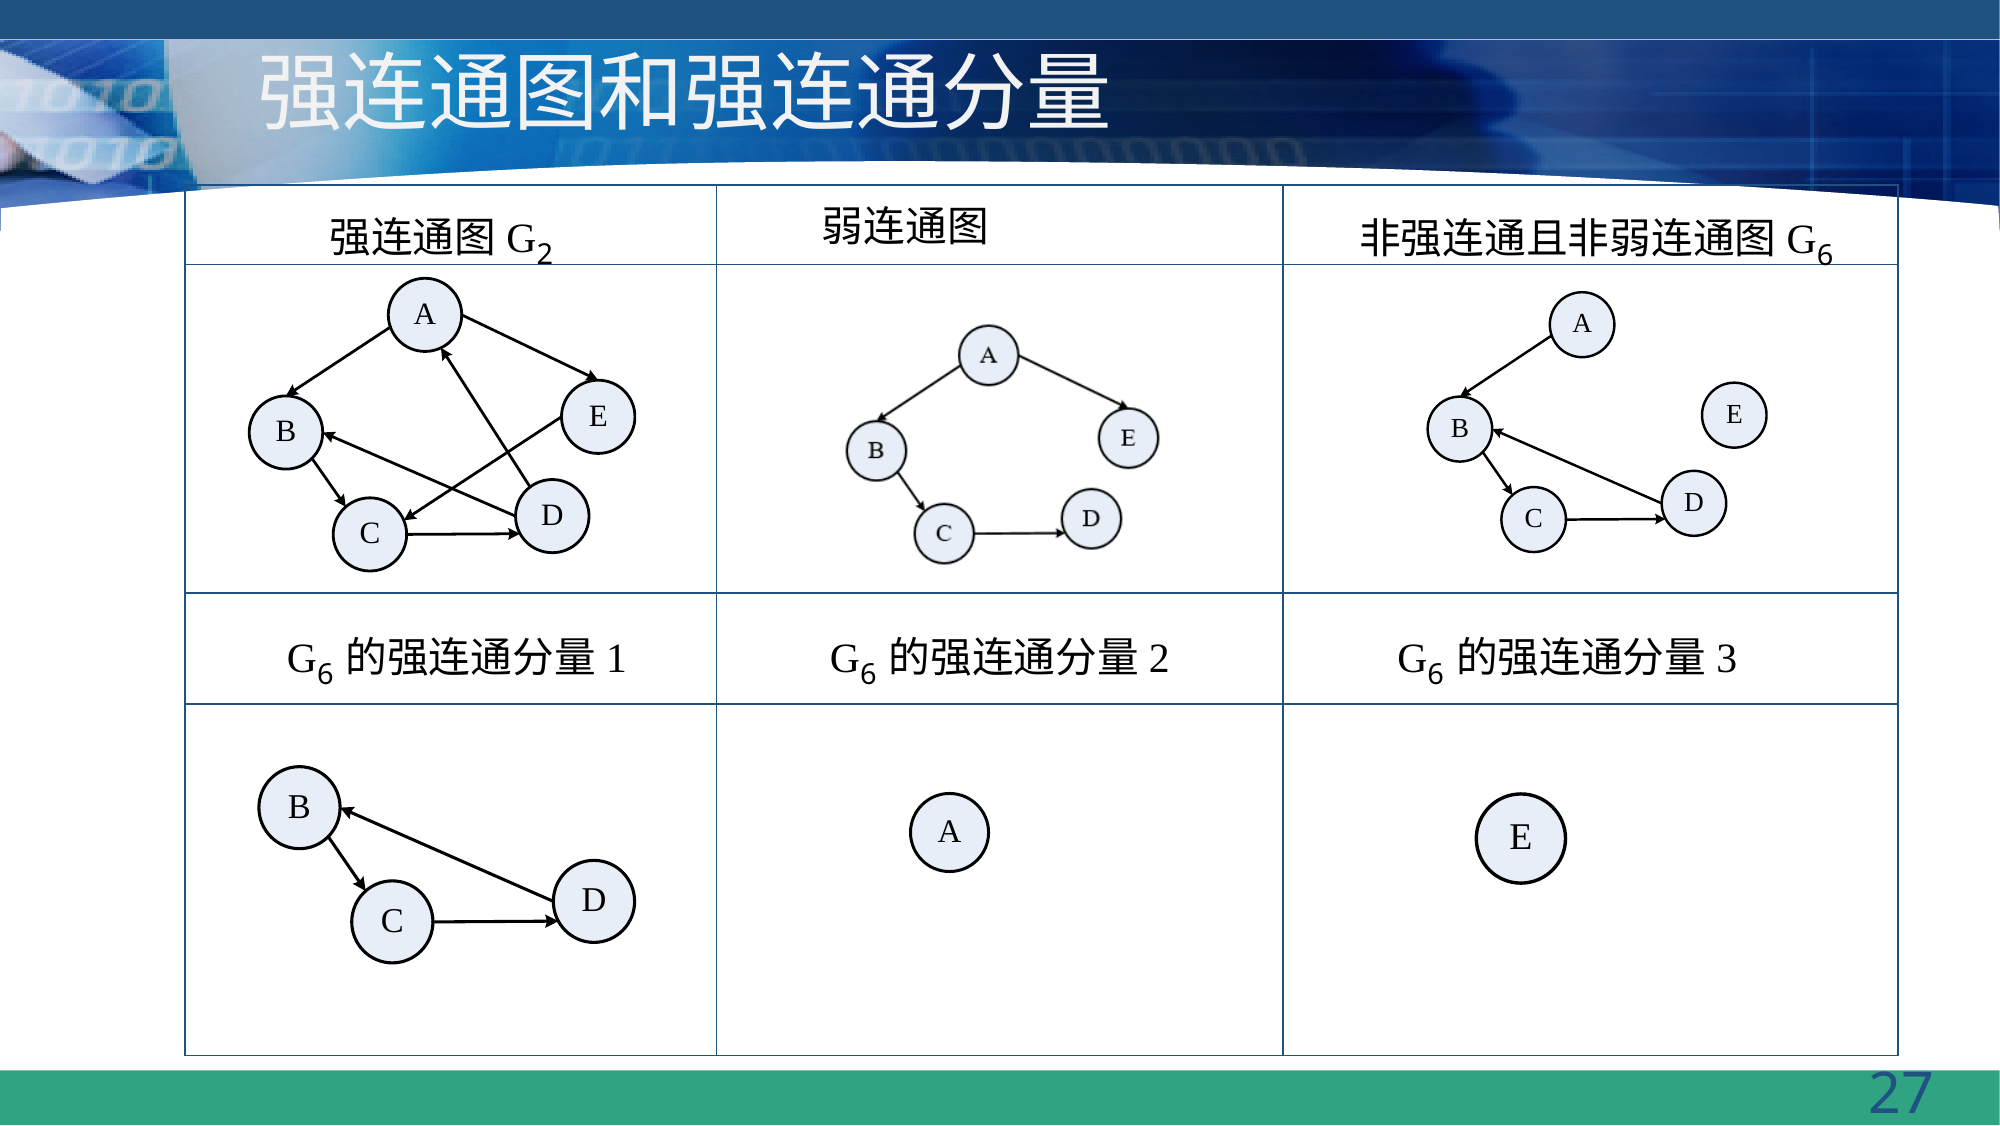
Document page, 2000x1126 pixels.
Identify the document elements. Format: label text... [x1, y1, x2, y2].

text_box G6的强连通分量1 [272, 615, 642, 699]
text_box 强连通图G2 [314, 194, 568, 273]
picture [0, 40, 2000, 218]
text_box 弱连通图 [807, 192, 1004, 258]
text_box G6的强连通分量3 [1382, 615, 1753, 699]
table_cell [1284, 265, 1897, 592]
table_header [1284, 186, 1897, 264]
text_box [1424, 289, 1768, 554]
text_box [1472, 790, 1568, 886]
table_header [186, 186, 716, 264]
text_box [255, 763, 637, 965]
table_cell [186, 265, 716, 592]
text_box 非强连通且非弱连通图G6 [1344, 195, 1849, 279]
title 强连通图和强连通分量 [242, 30, 1921, 138]
table_cell [717, 265, 1282, 592]
table_cell [186, 705, 716, 1055]
table_header [717, 186, 1282, 264]
table_cell [717, 705, 1282, 1055]
table_cell [1284, 594, 1897, 703]
text_box G6的强连通分量2 [815, 615, 1185, 699]
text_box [246, 275, 637, 573]
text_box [907, 790, 991, 874]
picture [821, 275, 1183, 582]
table_cell [1284, 705, 1897, 1055]
table_cell [186, 594, 716, 703]
table_cell [717, 594, 1282, 703]
